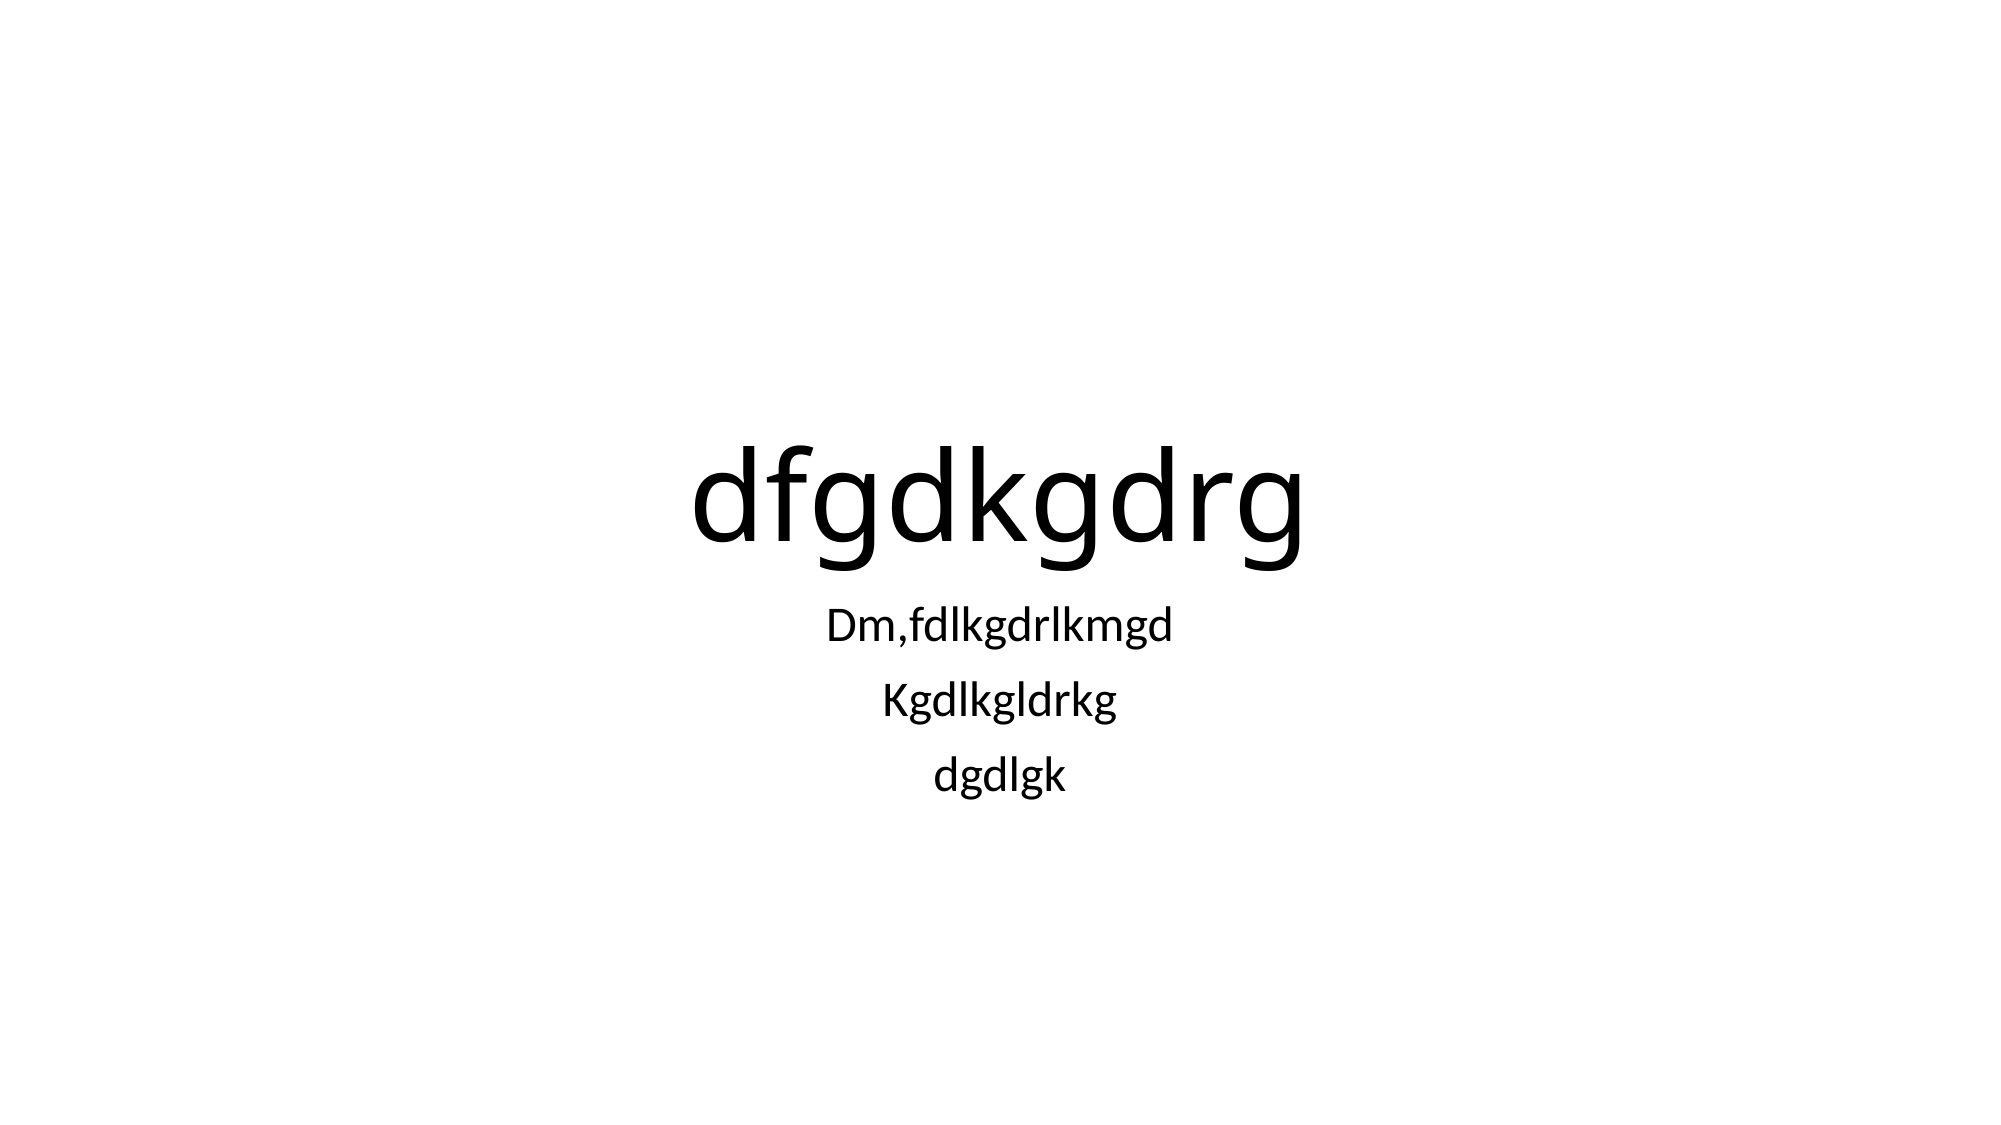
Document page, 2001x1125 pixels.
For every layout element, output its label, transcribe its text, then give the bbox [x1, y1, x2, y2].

title dfgdkgdrg [249, 184, 1750, 576]
subtitle Dm,fdlkgdrlkmgd Kgdlkgldrkg dgdlgk [249, 590, 1750, 863]
